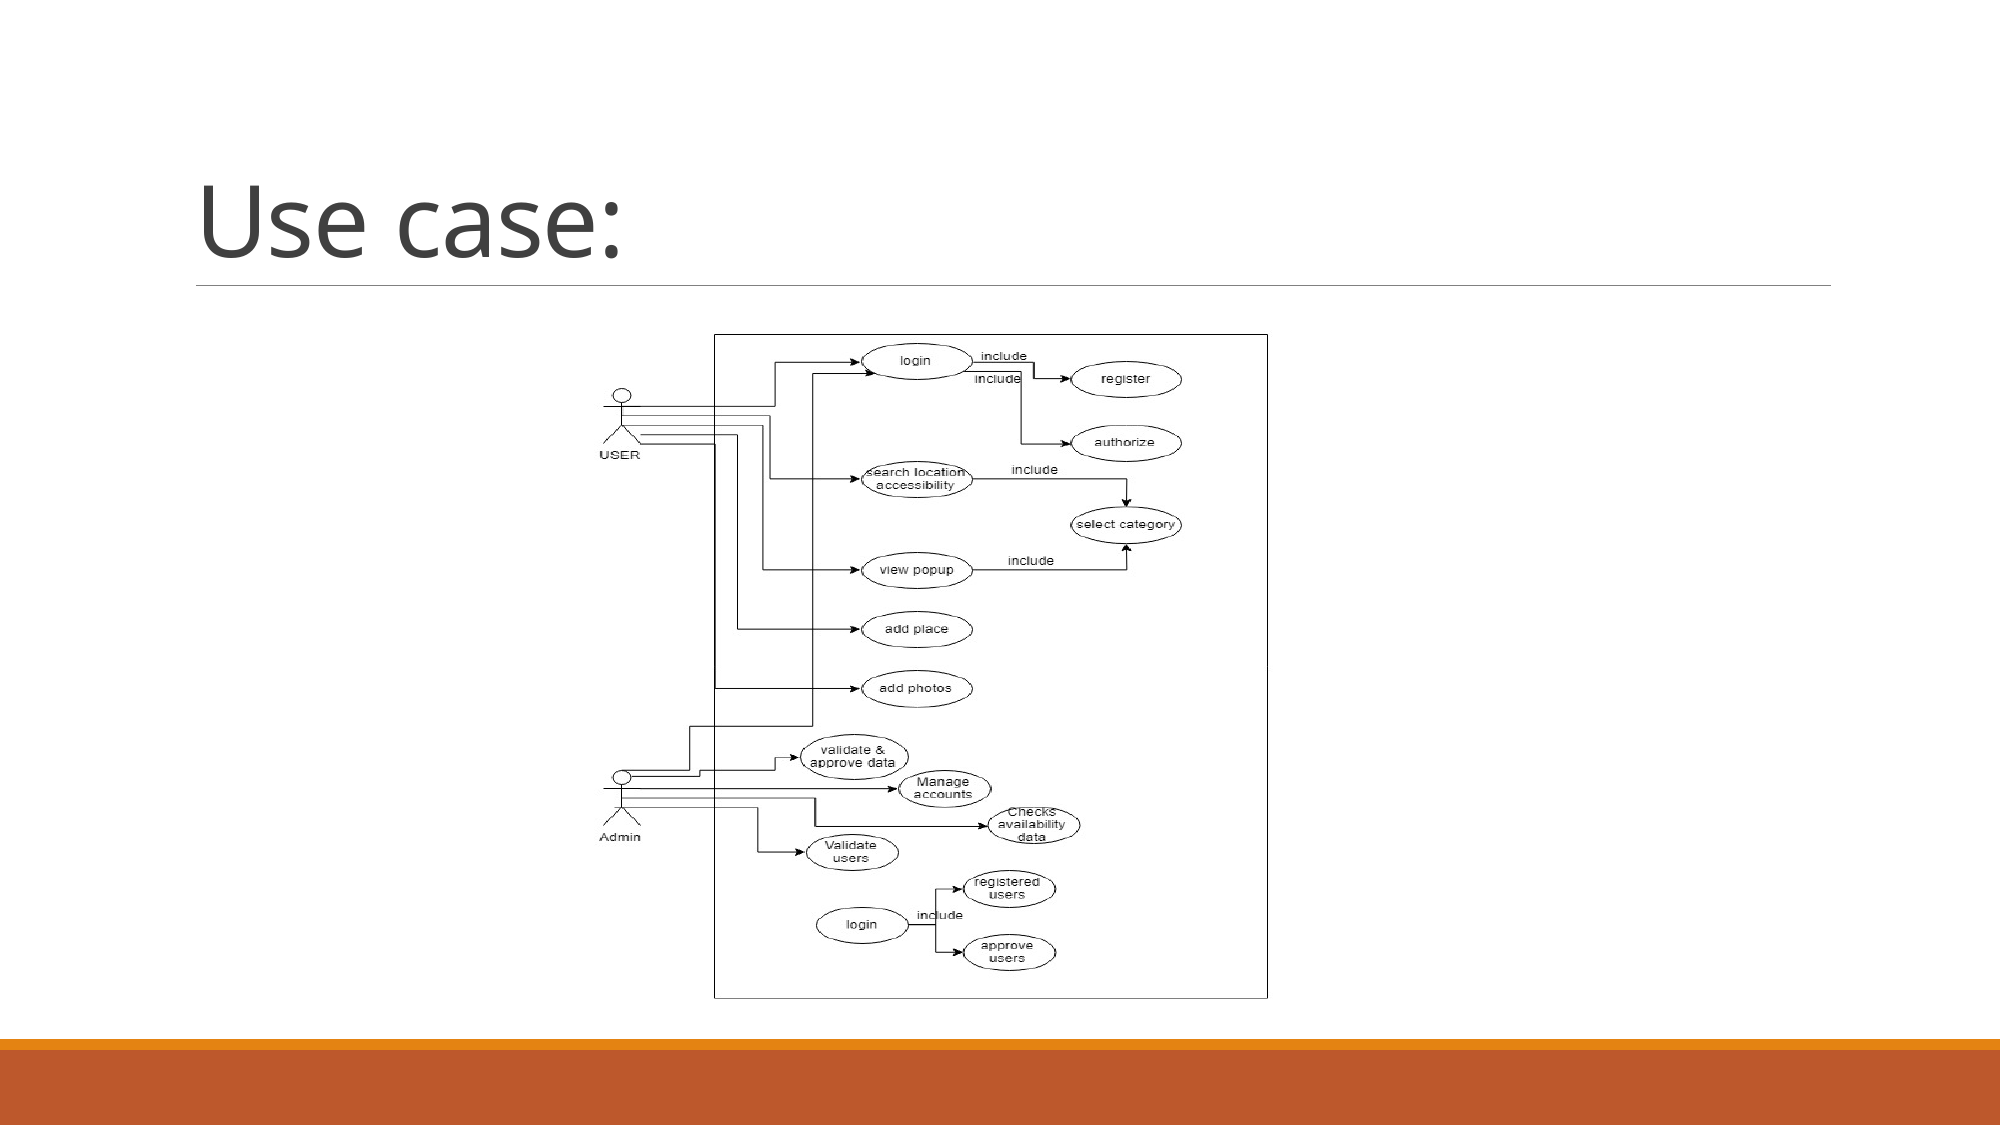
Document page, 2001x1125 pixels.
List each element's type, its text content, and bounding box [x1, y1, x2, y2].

title Use case: [180, 47, 1830, 285]
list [574, 315, 1296, 1020]
